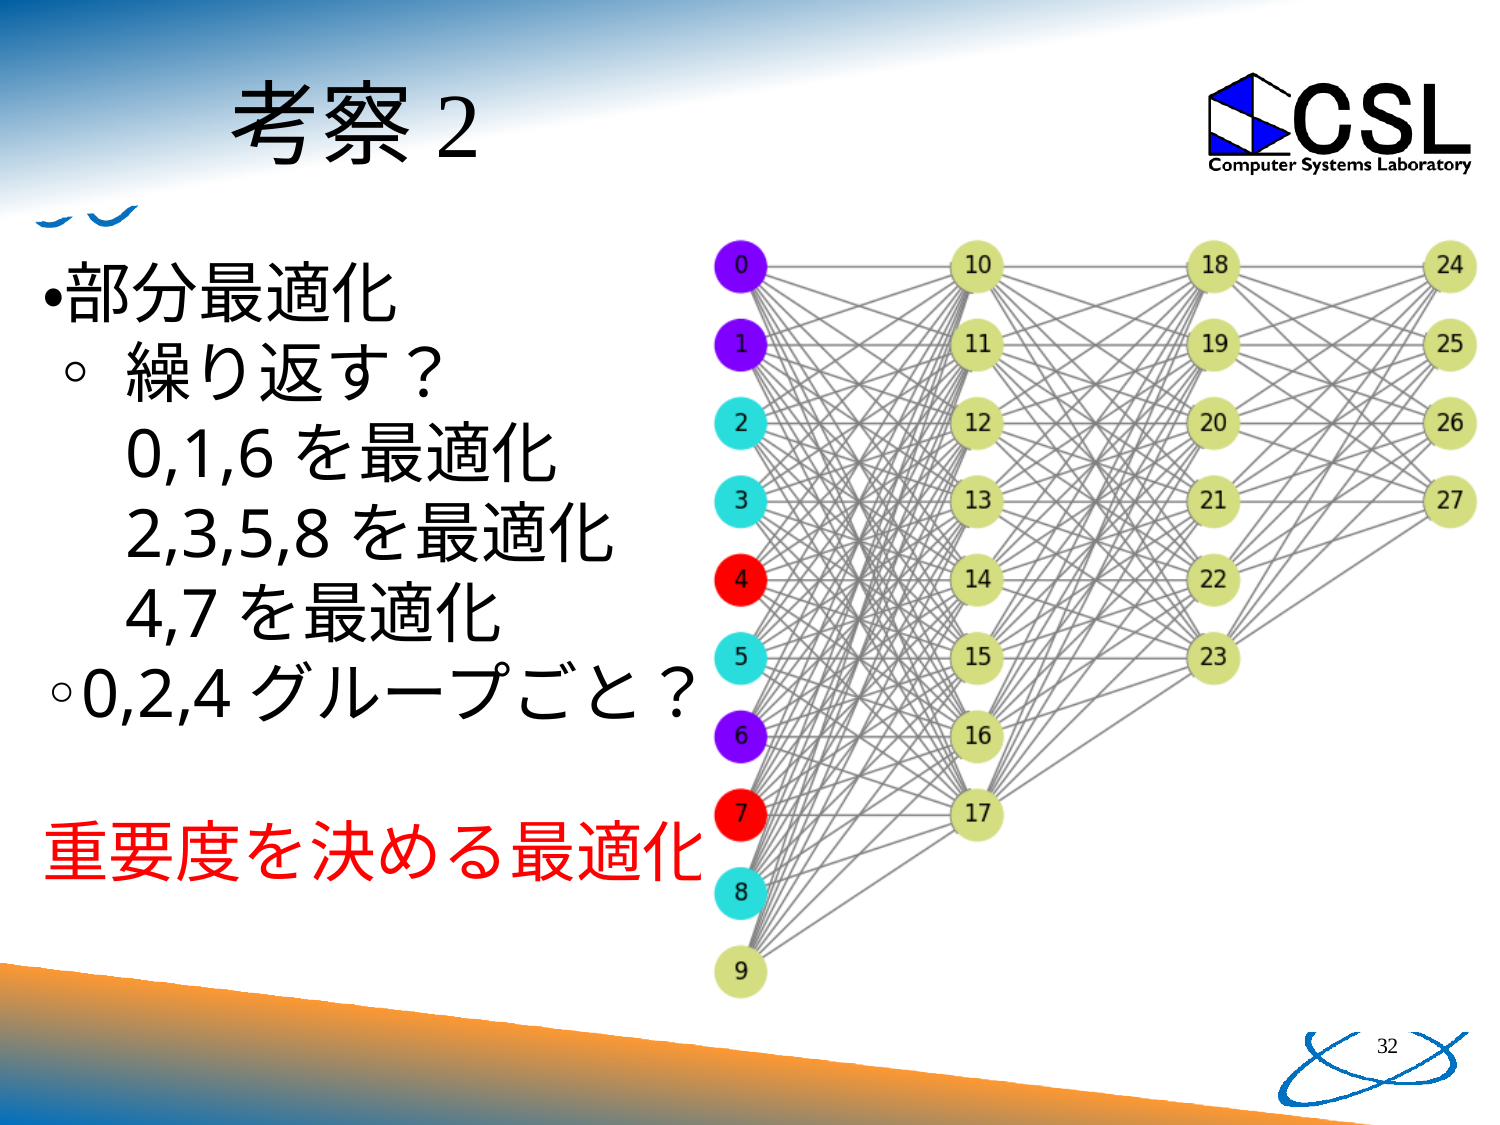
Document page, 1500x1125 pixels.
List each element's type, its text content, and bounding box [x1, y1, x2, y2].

picture [0, 0, 1500, 1125]
slide_number 32 [1366, 1040, 1411, 1058]
title 考察2 [229, 65, 1174, 177]
list ・部分最適化 ◦繰り返す？ 0,1,6を最適化 2,3,5,8を最適化 4,7を最適化 ◦0,2,4グループごと？ 重要度を決める最適化 [42, 250, 695, 943]
